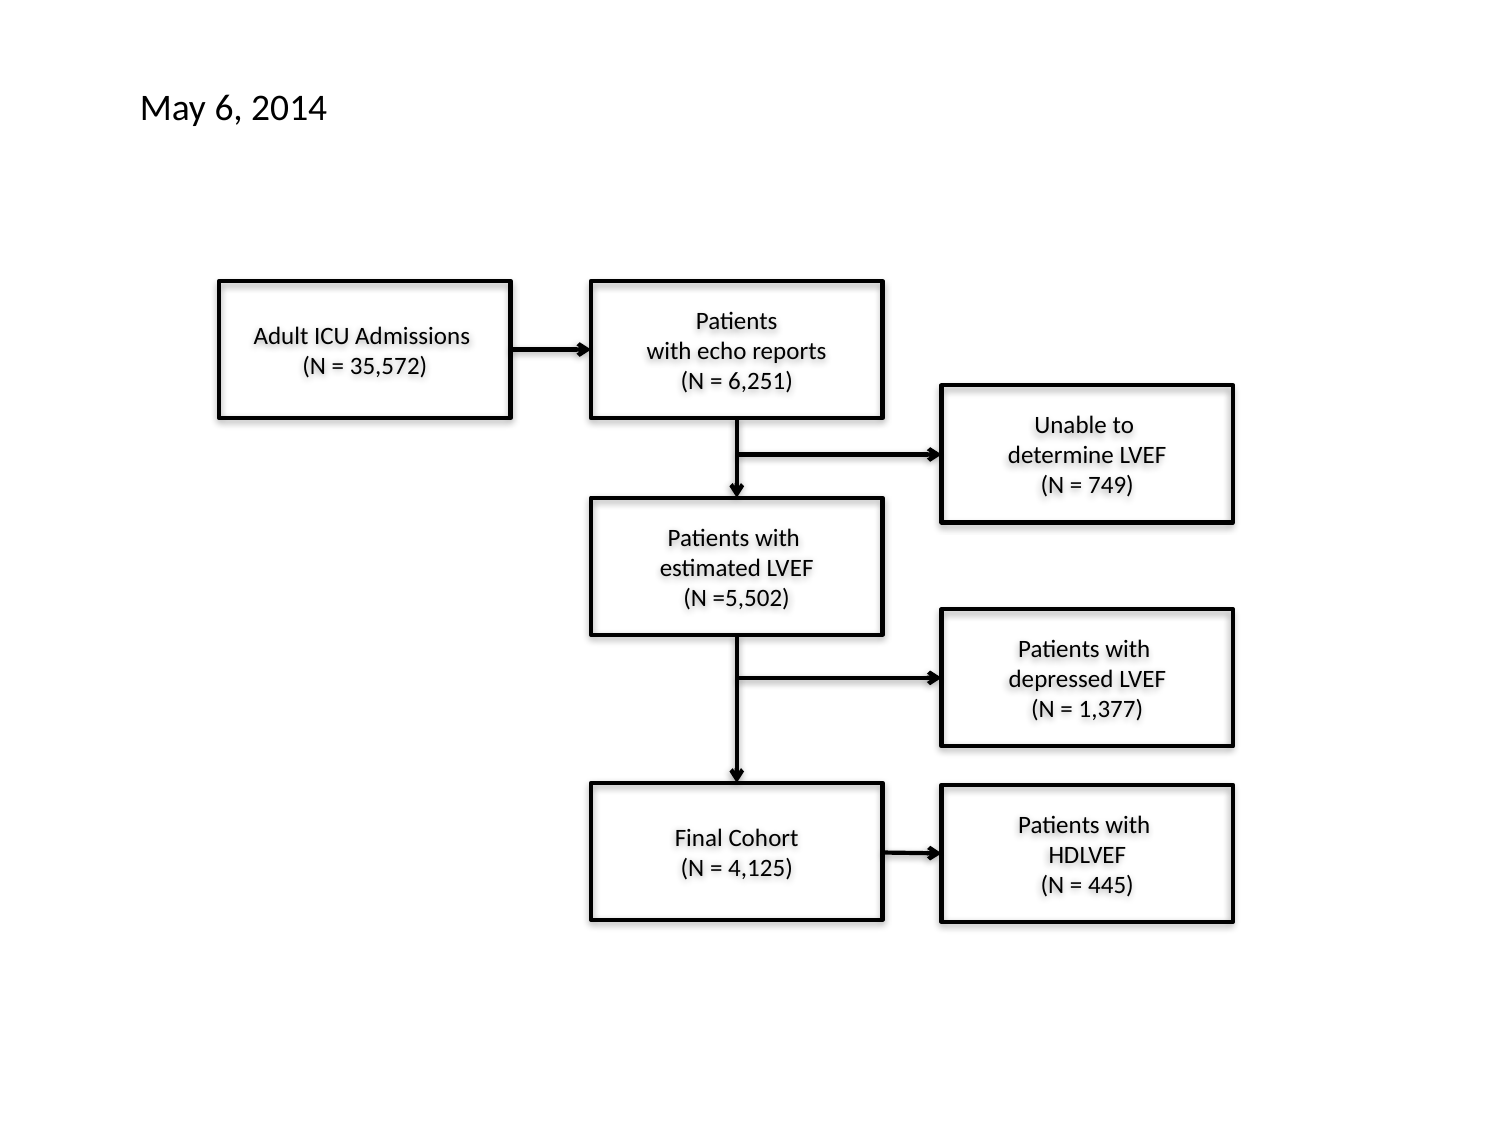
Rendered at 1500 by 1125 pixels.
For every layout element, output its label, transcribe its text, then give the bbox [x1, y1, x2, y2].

text_box Patients with estimated LVEF (N =5,502) [590, 497, 883, 635]
text_box Patients with HDLVEF (N = 445) [941, 784, 1234, 923]
text_box Unable to determine LVEF (N = 749) [941, 385, 1234, 523]
text_box Final Cohort (N = 4,125) [590, 782, 883, 921]
text_box Adult ICU Admissions (N = 35,572) [218, 280, 511, 419]
text_box Patients with depressed LVEF (N = 1,377) [941, 608, 1234, 747]
text_box May 6, 2014 [125, 75, 343, 136]
text_box Patients with echo reports (N = 6,251) [590, 280, 883, 419]
